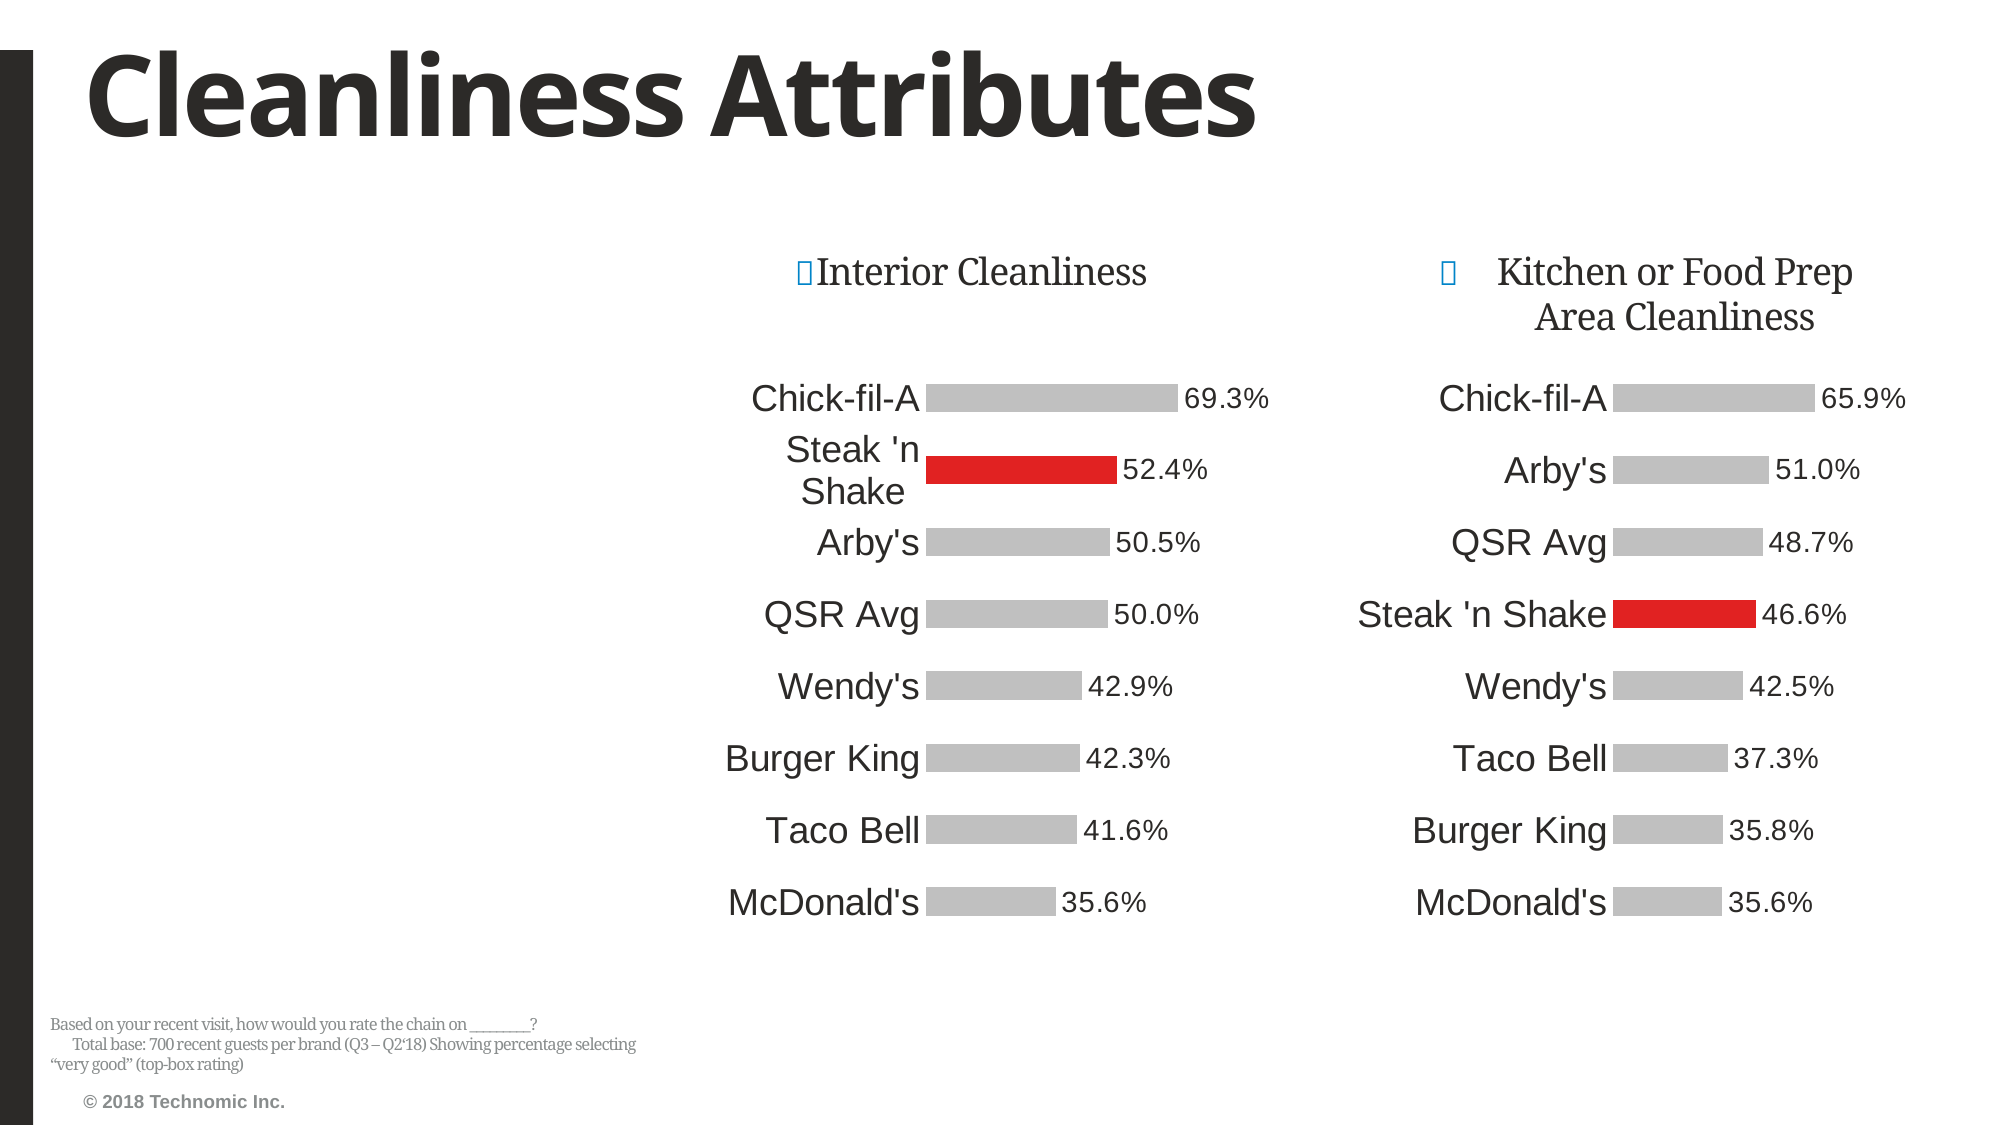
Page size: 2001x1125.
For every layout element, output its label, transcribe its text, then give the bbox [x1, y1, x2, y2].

chart [713, 349, 1284, 951]
list Kitchen or Food Prep Area Cleanliness [1462, 248, 1888, 324]
list Interior Cleanliness [812, 248, 1152, 324]
chart [1345, 349, 1917, 951]
title Cleanliness Attributes [83, 50, 1700, 179]
list Based on your recent visit, how would you rate the chain on _________? Total base: 700 recent guests per brand (Q3 – Q2‘18) Showing percentage selecting “very good” (top-box rating) [50, 1014, 653, 1094]
